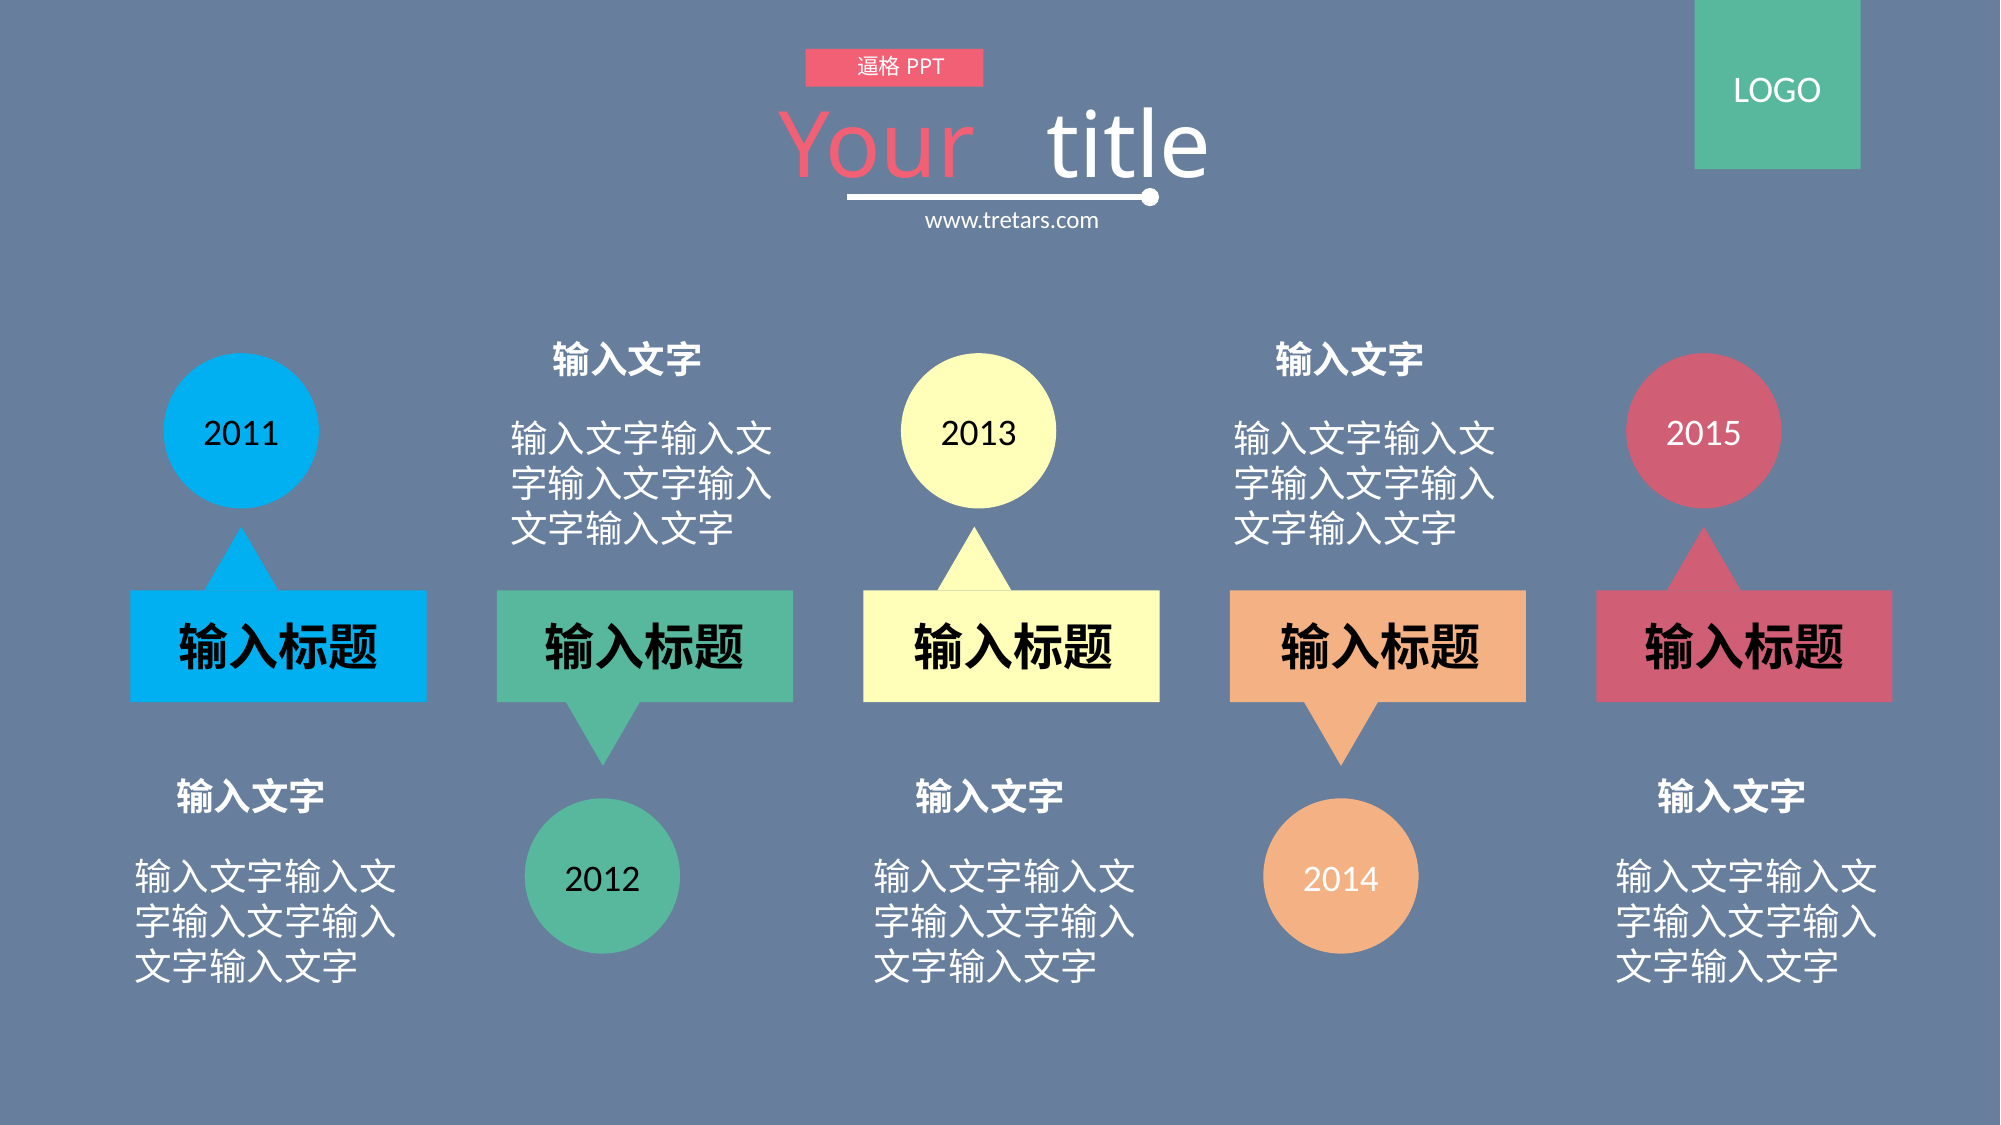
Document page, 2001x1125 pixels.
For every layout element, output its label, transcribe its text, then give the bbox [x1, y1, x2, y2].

text_box 输入文字输入文字输入文字输入文字输入文字 [1600, 845, 1907, 996]
text_box 输入文字 [161, 765, 342, 826]
text_box 输入文字 [1260, 328, 1441, 388]
text_box 输入标题 [530, 608, 760, 684]
text_box 输入标题 [1265, 607, 1496, 683]
text_box [496, 589, 794, 703]
text_box [935, 524, 1014, 592]
text_box 输入文字 [900, 765, 1081, 826]
text_box 输入文字输入文字输入文字输入文字输入文字 [119, 845, 426, 996]
text_box 2014 [1262, 797, 1420, 955]
text_box [1665, 524, 1743, 592]
text_box 输入文字输入文字输入文字输入文字输入文字 [495, 408, 802, 558]
text_box [1595, 589, 1894, 703]
text_box 输入标题 [899, 607, 1130, 683]
text_box [1229, 589, 1527, 703]
text_box 输入文字 [1642, 765, 1823, 826]
text_box 2013 [899, 352, 1058, 510]
text_box 输入标题 [163, 608, 394, 684]
text_box [862, 589, 1161, 703]
text_box 2011 [162, 352, 320, 510]
text_box 输入文字 [537, 328, 718, 389]
text_box 输入文字输入文字输入文字输入文字输入文字 [858, 845, 1165, 996]
text_box 2015 [1625, 352, 1783, 510]
text_box 输入标题 [1629, 607, 1860, 683]
text_box [1302, 701, 1380, 768]
text_box 输入文字输入文字输入文字输入文字输入文字 [1218, 407, 1524, 558]
text_box [564, 701, 642, 768]
text_box 2012 [523, 797, 682, 955]
text_box [129, 589, 428, 703]
text_box [202, 524, 281, 592]
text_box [794, 44, 1197, 242]
